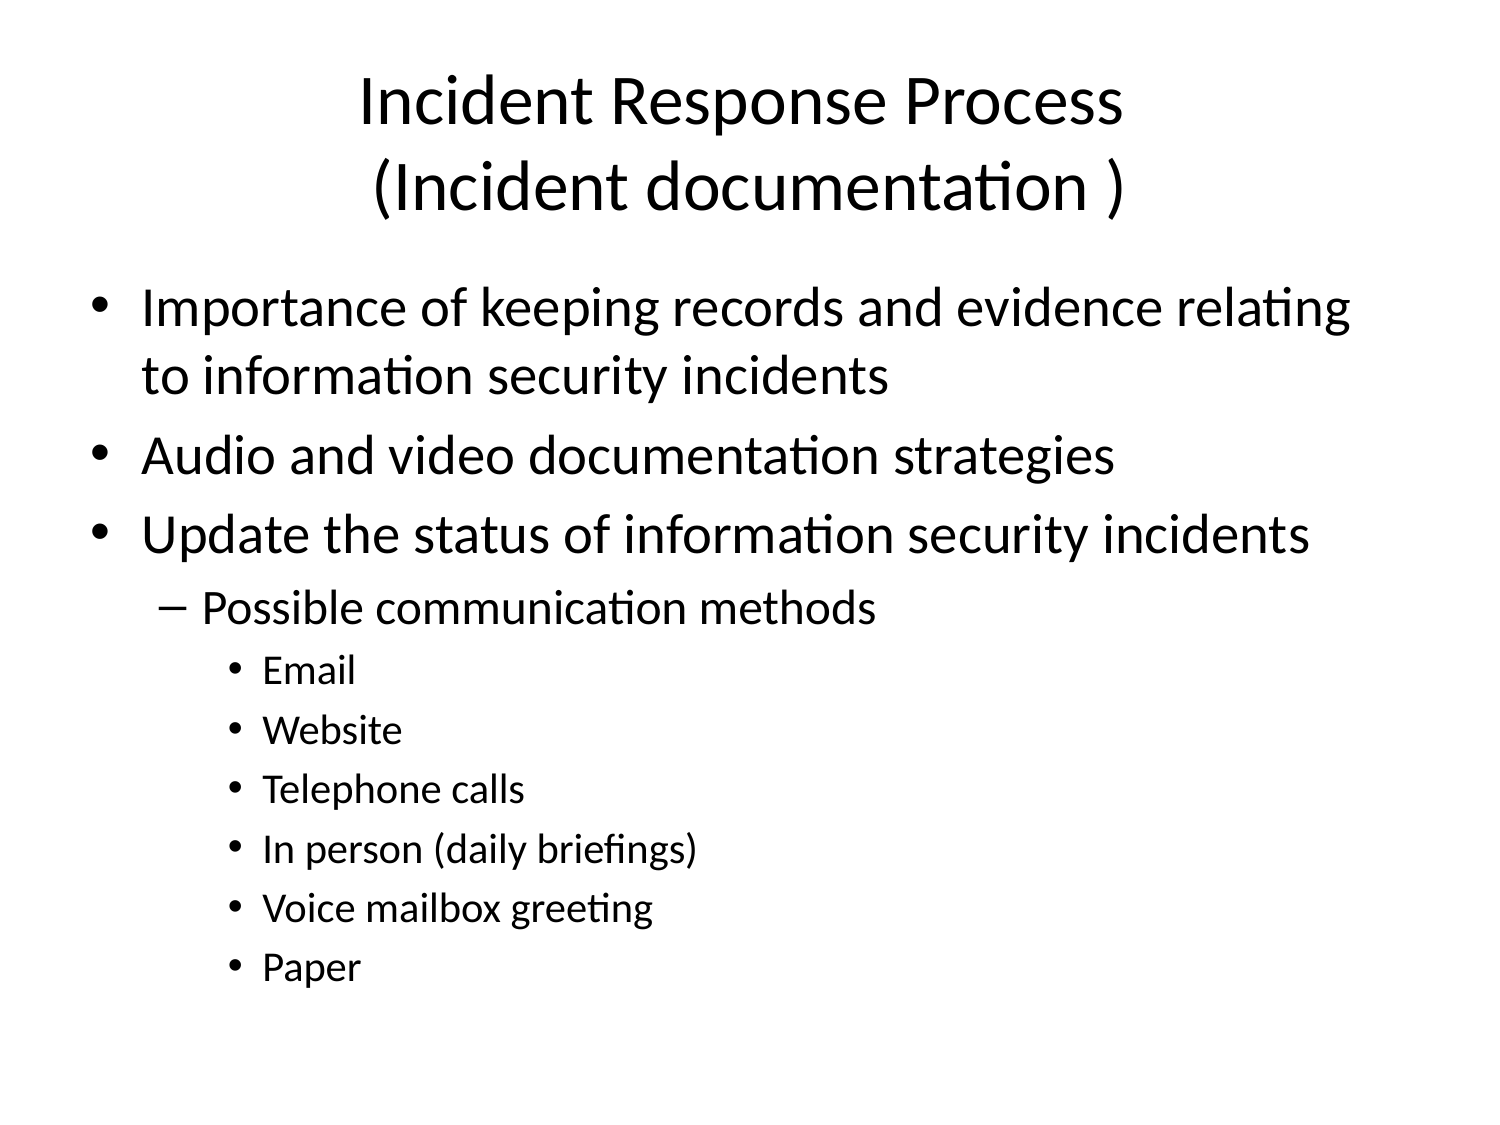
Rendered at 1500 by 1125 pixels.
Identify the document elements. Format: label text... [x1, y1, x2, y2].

list Importance of keeping records and evidence relating to information security incidents Audio and video documentation strategies Update the status of information security incidents Possible communication methods Email Website Telephone calls In person (daily briefings) Voice mailbox greeting Paper [75, 262, 1425, 1005]
title Incident Response Process (Incident documentation ) [75, 45, 1425, 233]
